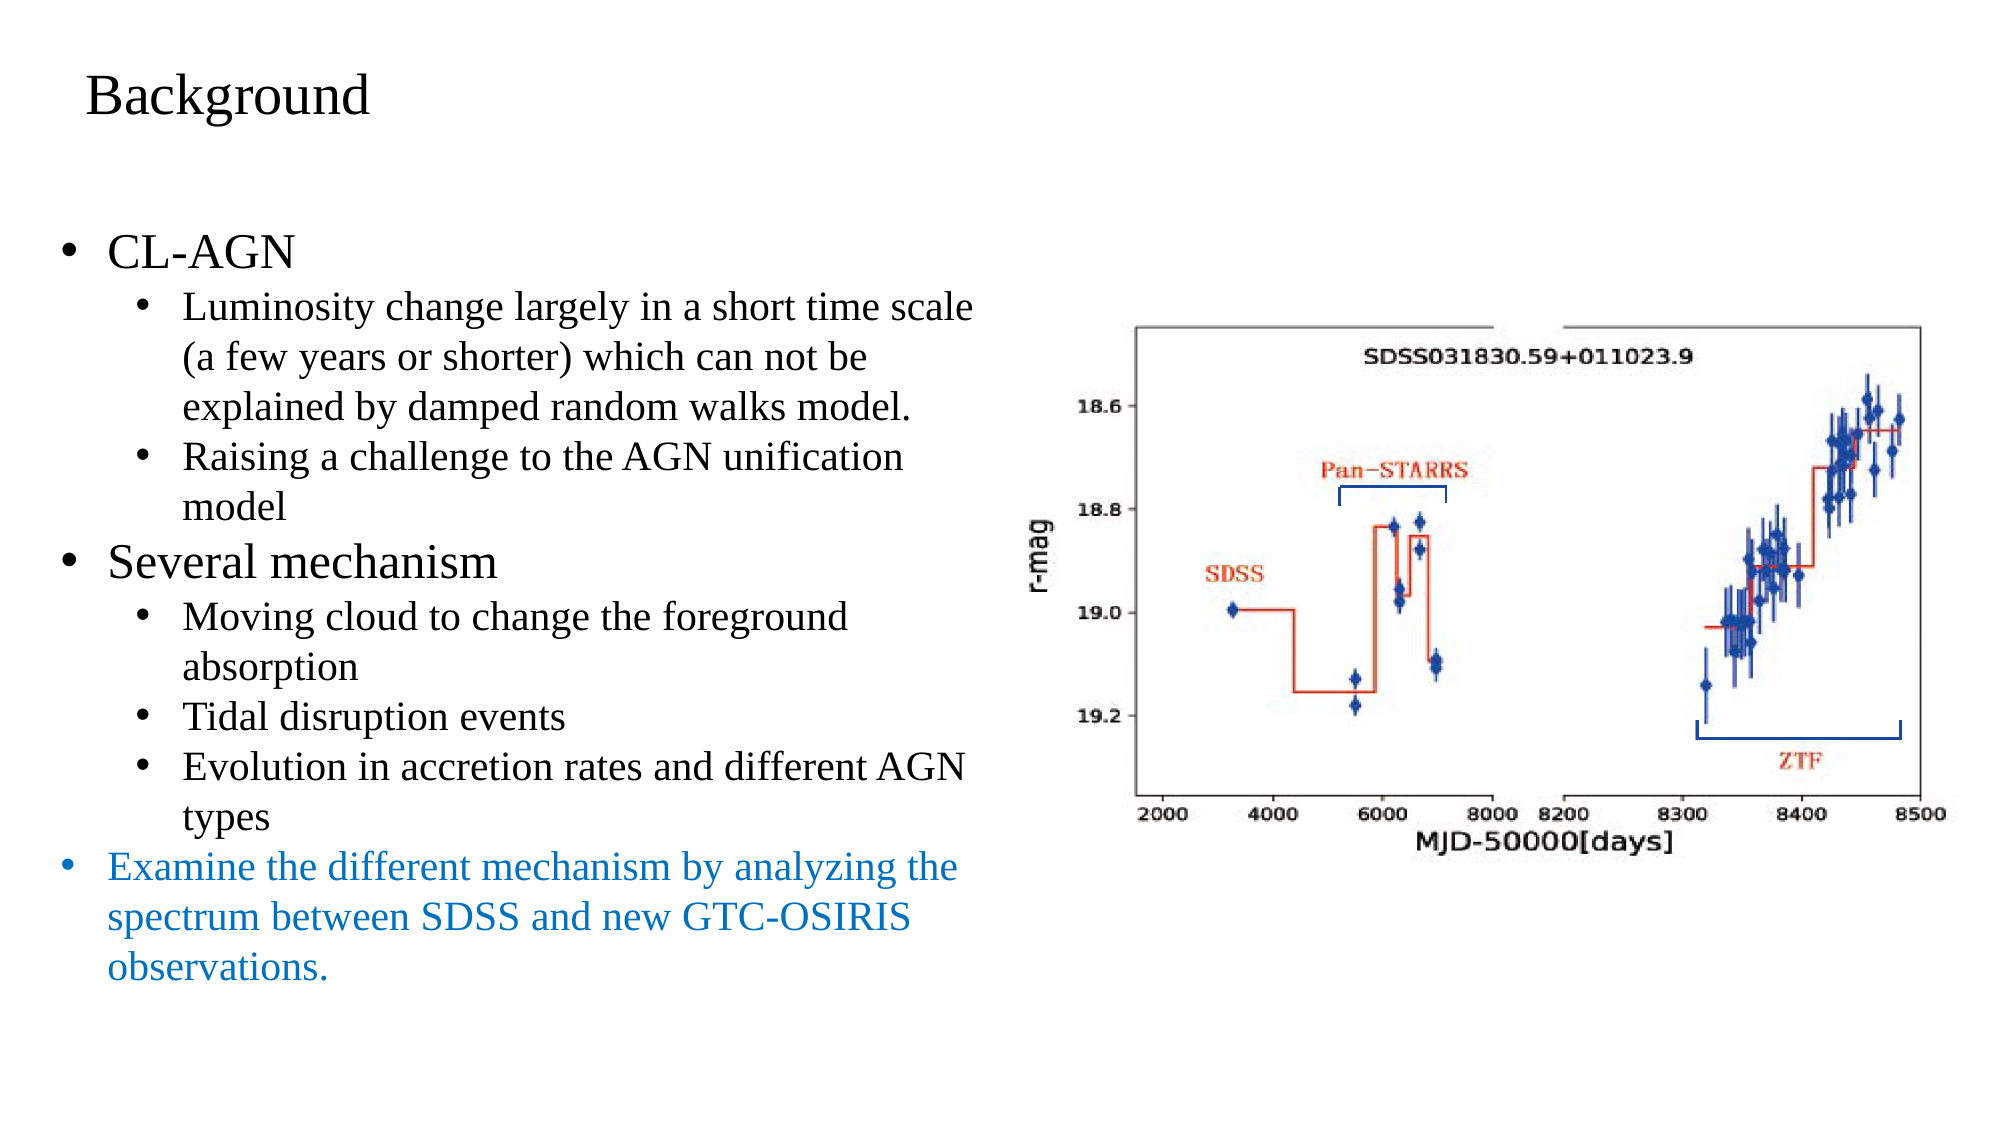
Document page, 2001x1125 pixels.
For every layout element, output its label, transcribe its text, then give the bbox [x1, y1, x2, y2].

picture [1019, 312, 1963, 867]
text_box Background [70, 48, 1912, 134]
text_box CL-AGN Luminosity change largely in a short time scale (a few years or shorter) which can not be explained by damped random walks model. Raising a challenge to the AGN unification model Several mechanism Moving cloud to change the foreground absorption Tidal disruption events Evolution in accretion rates and different AGN types Examine the different mechanism by analyzing the spectrum between SDSS and new GTC-OSIRIS observations. [45, 211, 1000, 997]
